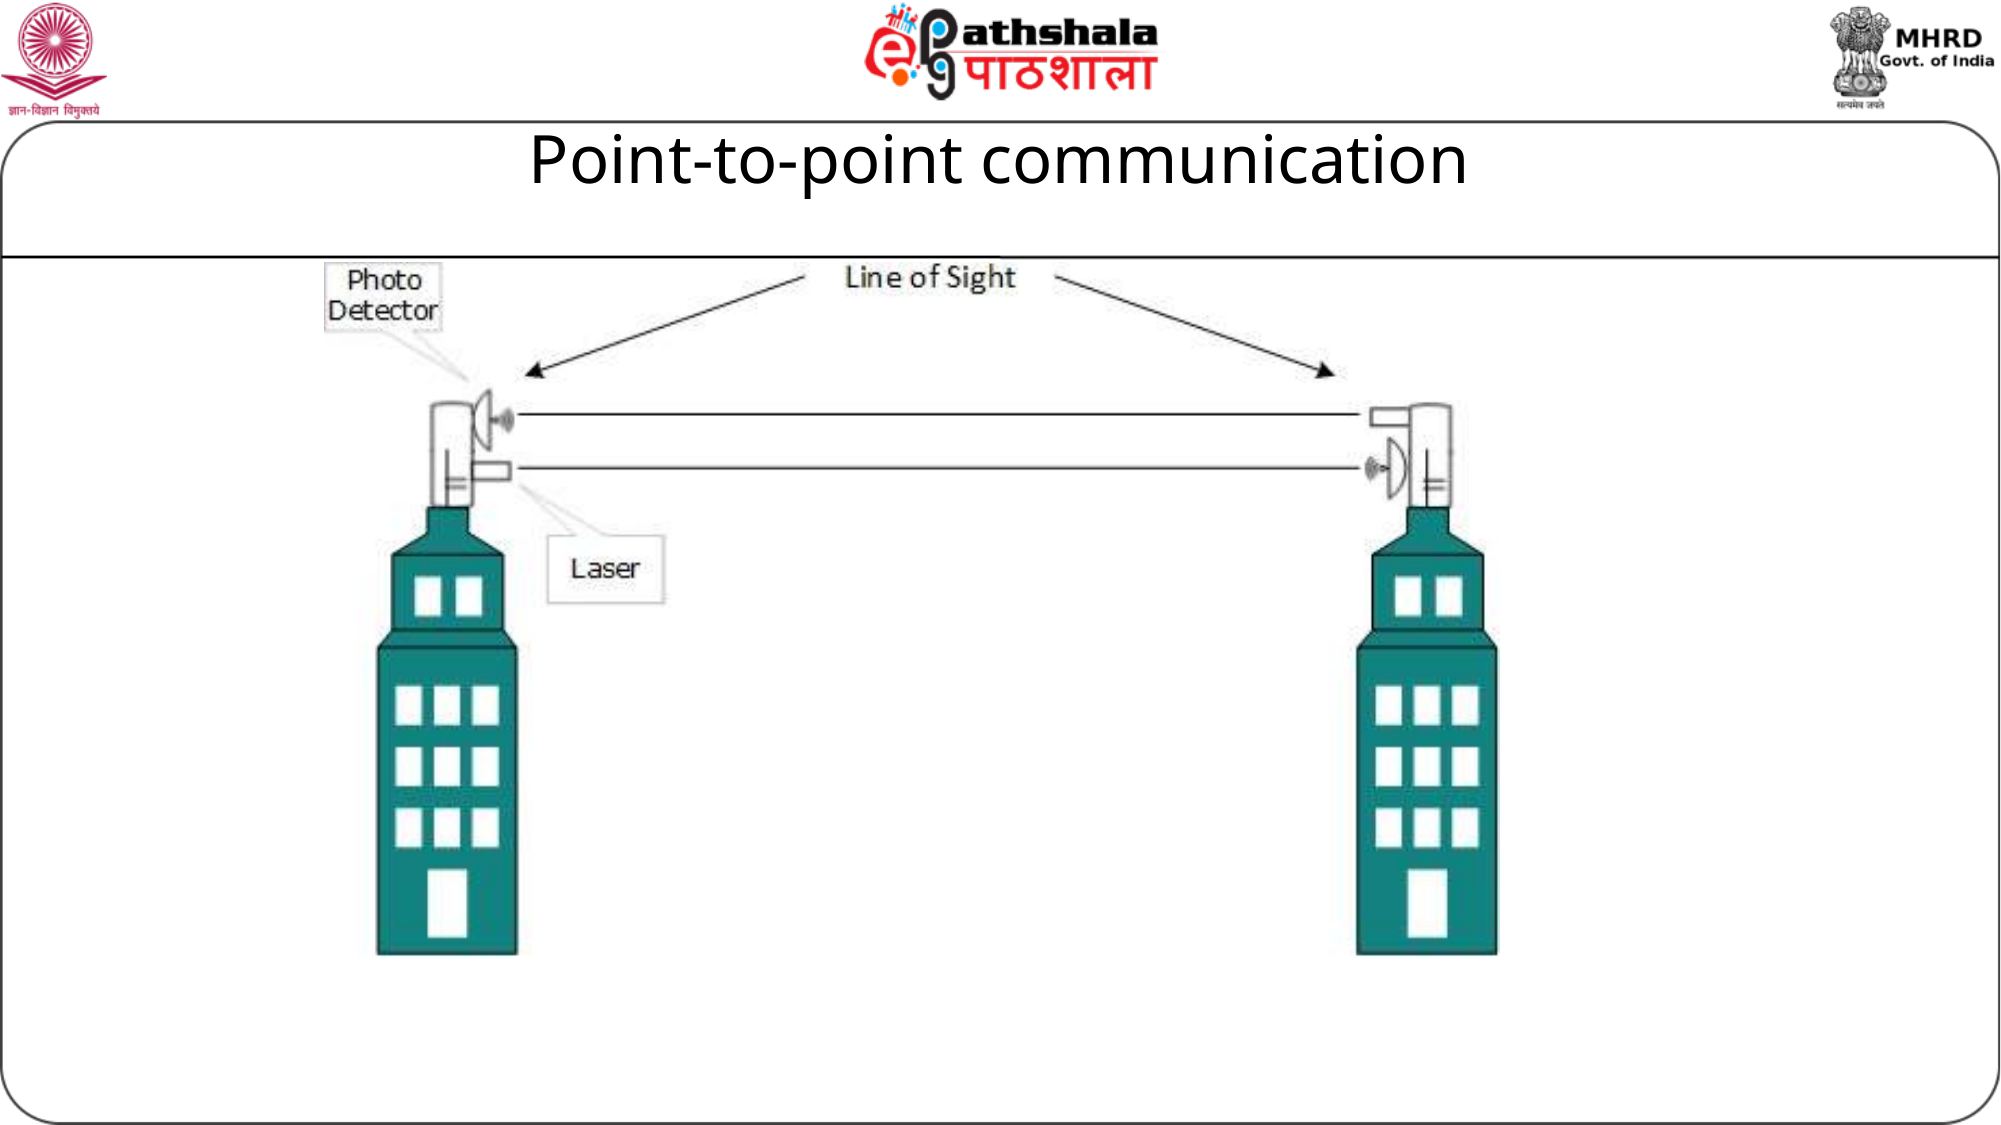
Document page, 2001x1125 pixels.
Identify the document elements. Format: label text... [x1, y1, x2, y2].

picture [0, 0, 2001, 1125]
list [324, 262, 1500, 958]
title Point-to-point communication [137, 106, 1863, 219]
